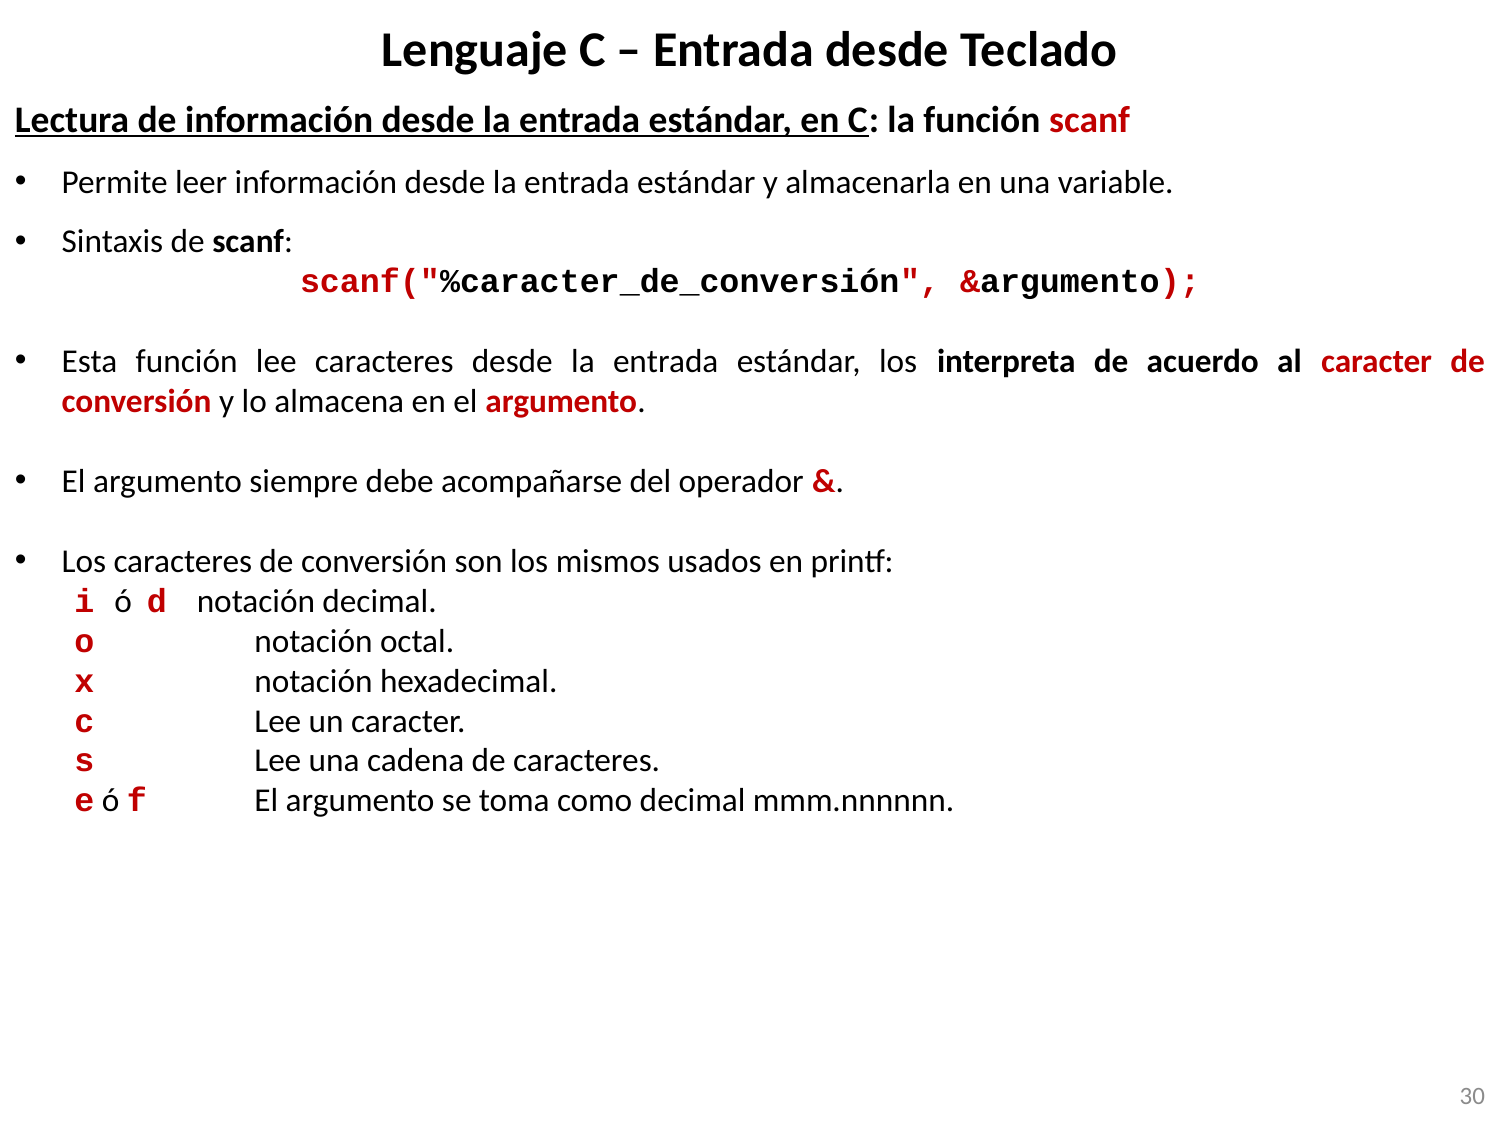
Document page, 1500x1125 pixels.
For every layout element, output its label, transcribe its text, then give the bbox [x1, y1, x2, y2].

text_box Lectura de información desde la entrada estándar, en C: la función scanf Permite leer información desde la entrada estándar y almacenarla en una variable. Sintaxis de scanf: scanf("%caracter_de_conversión", &argumento); Esta función lee caracteres desde la entrada estándar, los interpreta de acuerdo al caracter de conversión y lo almacena en el argumento. El argumento siempre debe acompañarse del operador &. Los caracteres de conversión son los mismos usados en printf: i ó d notación decimal. o notación octal. x notación hexadecimal. c Lee un caracter. s Lee una cadena de caracteres. e ó f El argumento se toma como decimal mmm.nnnnnn. [0, 87, 1500, 826]
slide_number 30 [1149, 1065, 1500, 1125]
title Lenguaje C – Entrada desde Teclado [75, 0, 1425, 87]
